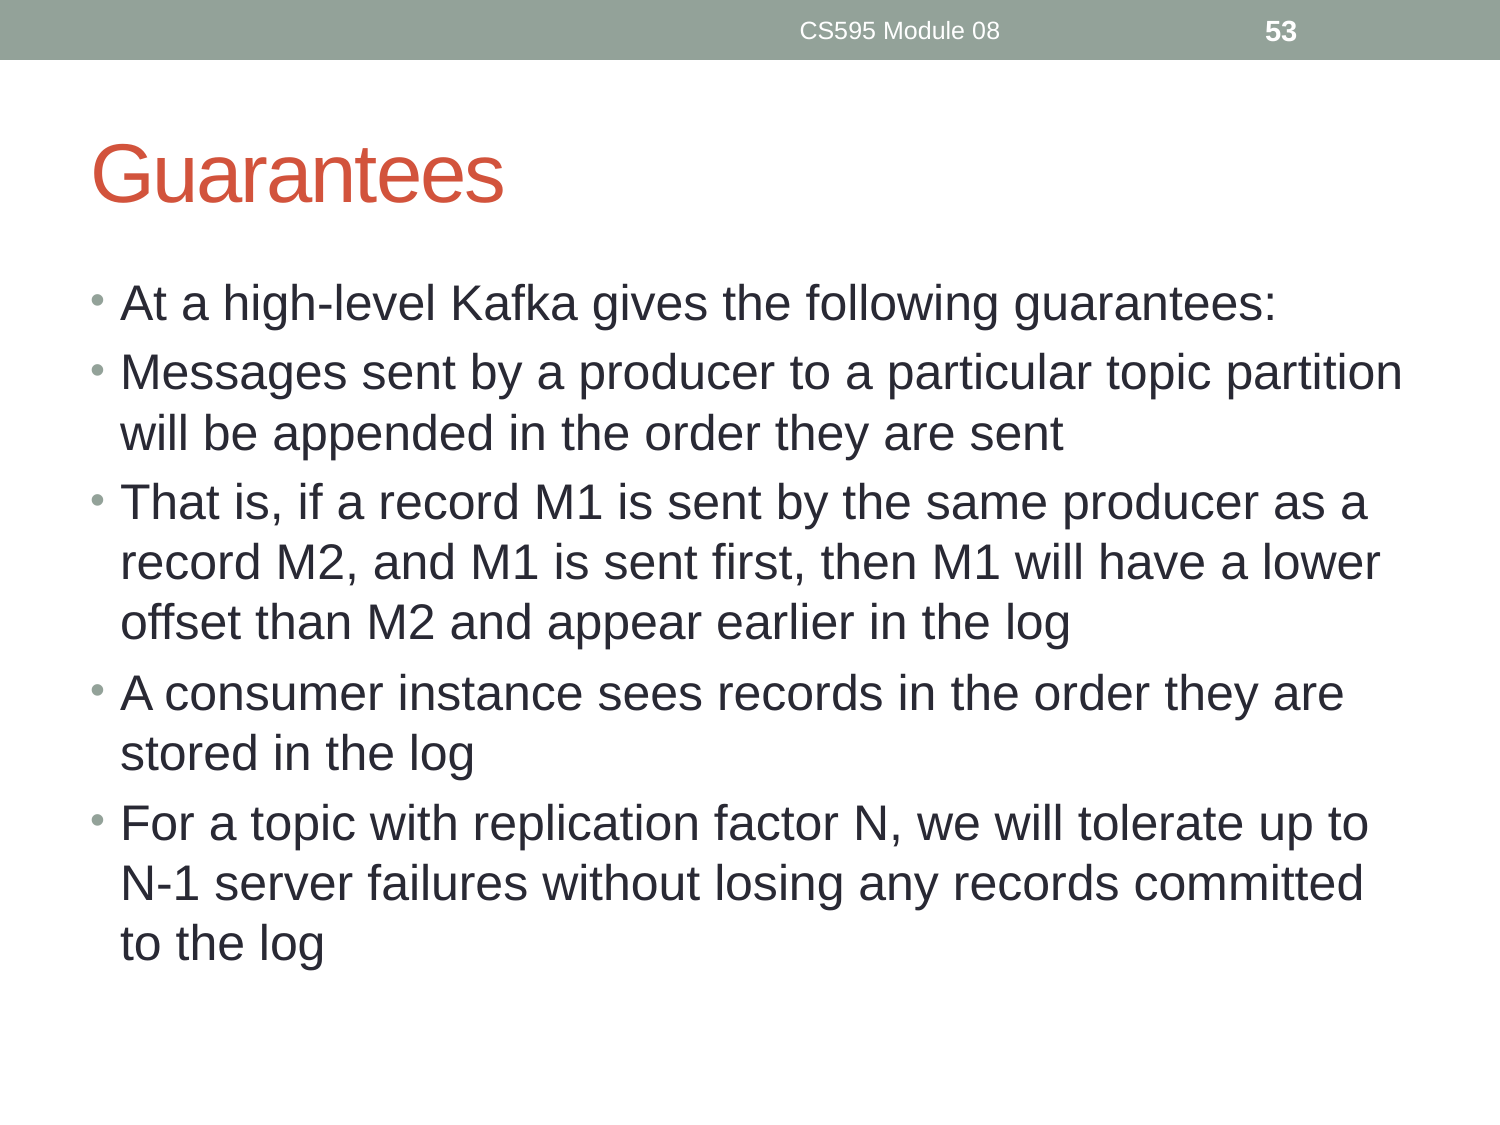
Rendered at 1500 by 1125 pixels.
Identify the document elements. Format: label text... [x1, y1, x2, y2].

footer CS595 Module 08 [562, 3, 1238, 57]
slide_number 53 [1250, 3, 1425, 57]
list At a high-level Kafka gives the following guarantees: Messages sent by a producer to a particular topic partition will be appended in the order they are sent That is, if a record M1 is sent by the same producer as a record M2, and M1 is sent first, then M1 will have a lower offset than M2 and appear earlier in the log A consumer instance sees records in the order they are stored in the log For a topic with replication factor N, we will tolerate up to N-1 server failures without losing any records committed to the log [75, 262, 1425, 1063]
title Guarantees [75, 87, 1425, 250]
